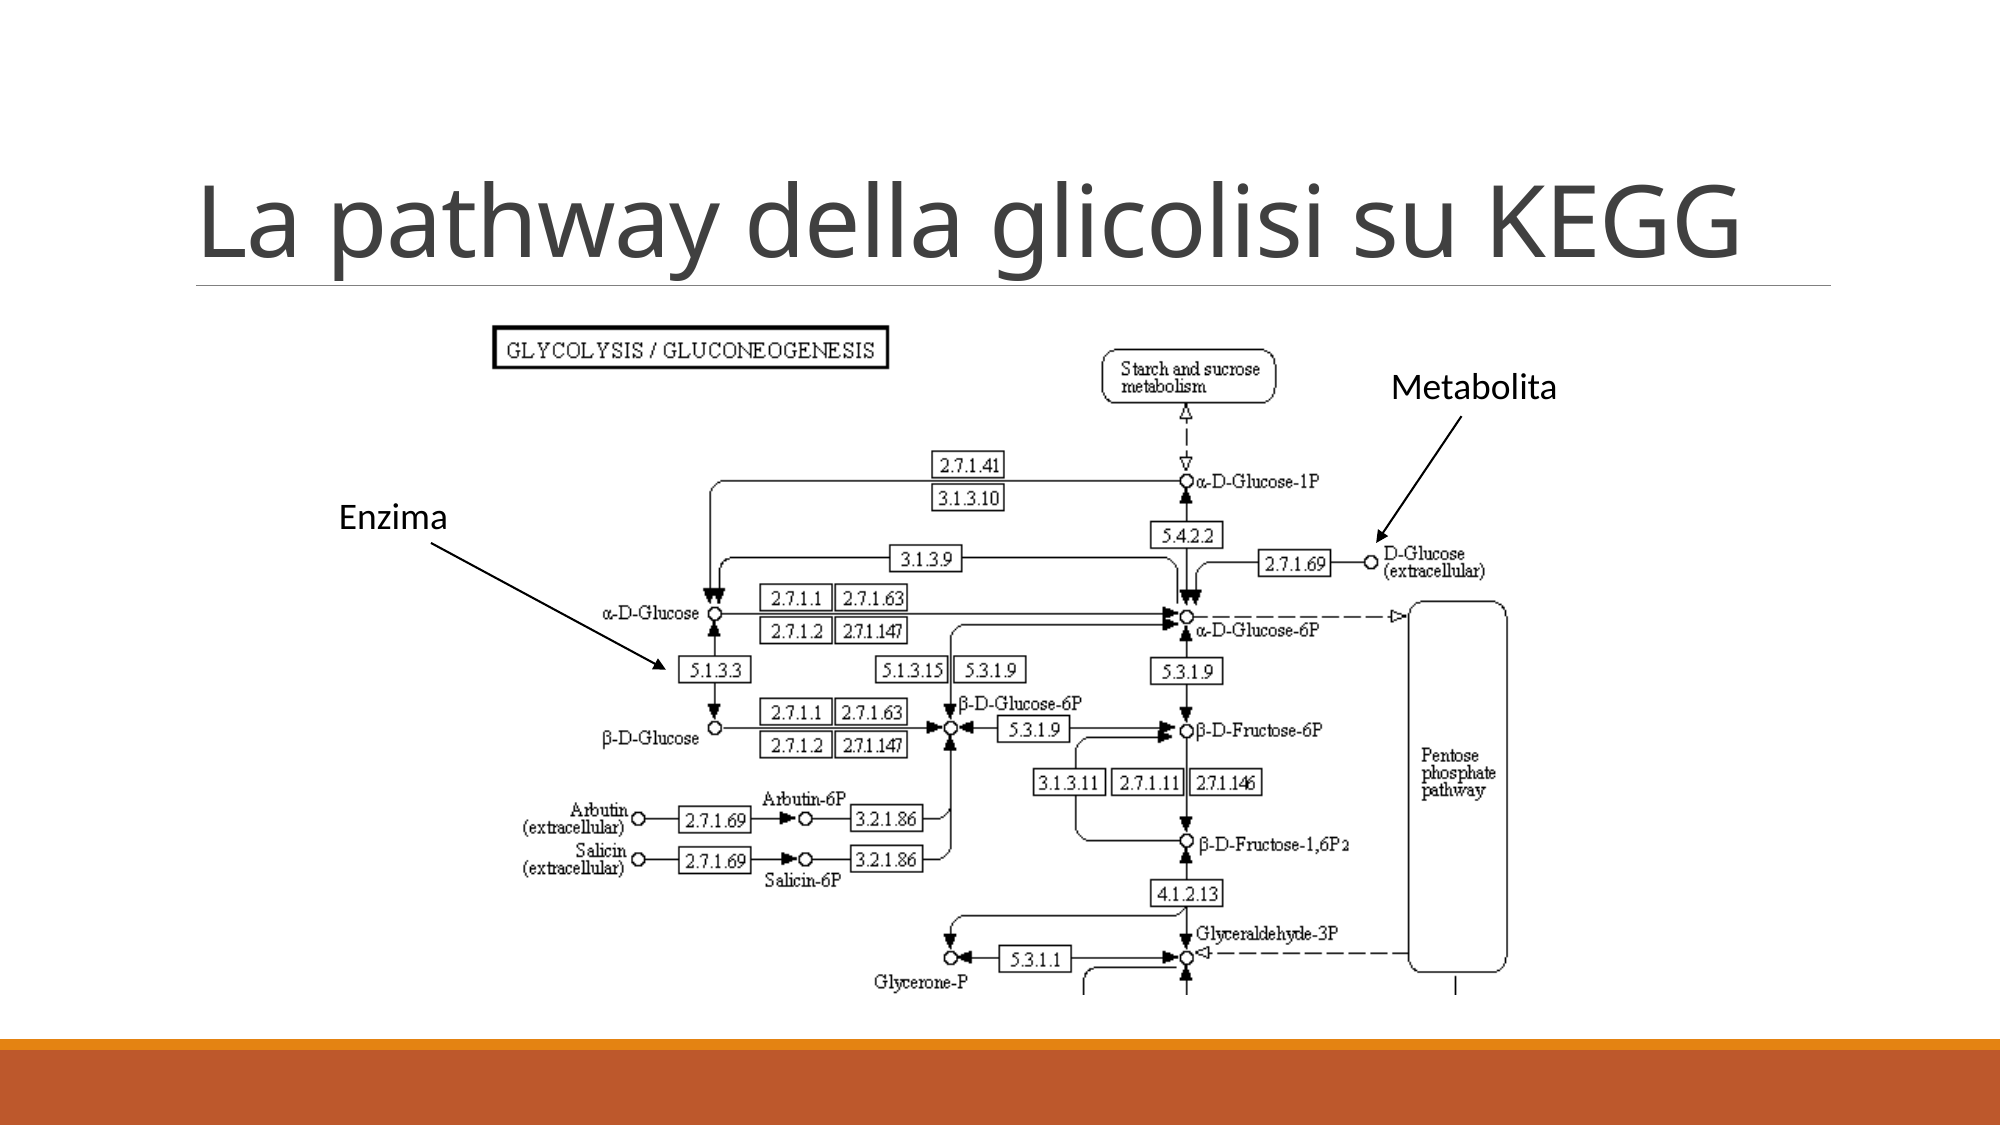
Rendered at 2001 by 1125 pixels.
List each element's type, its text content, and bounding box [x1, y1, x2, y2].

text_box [1375, 415, 1463, 544]
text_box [430, 542, 667, 671]
text_box Metabolita [1538, 354, 1579, 415]
picture [479, 312, 1531, 995]
text_box Enzima [324, 484, 476, 545]
title La pathway della glicolisi su KEGG [180, 47, 1830, 285]
